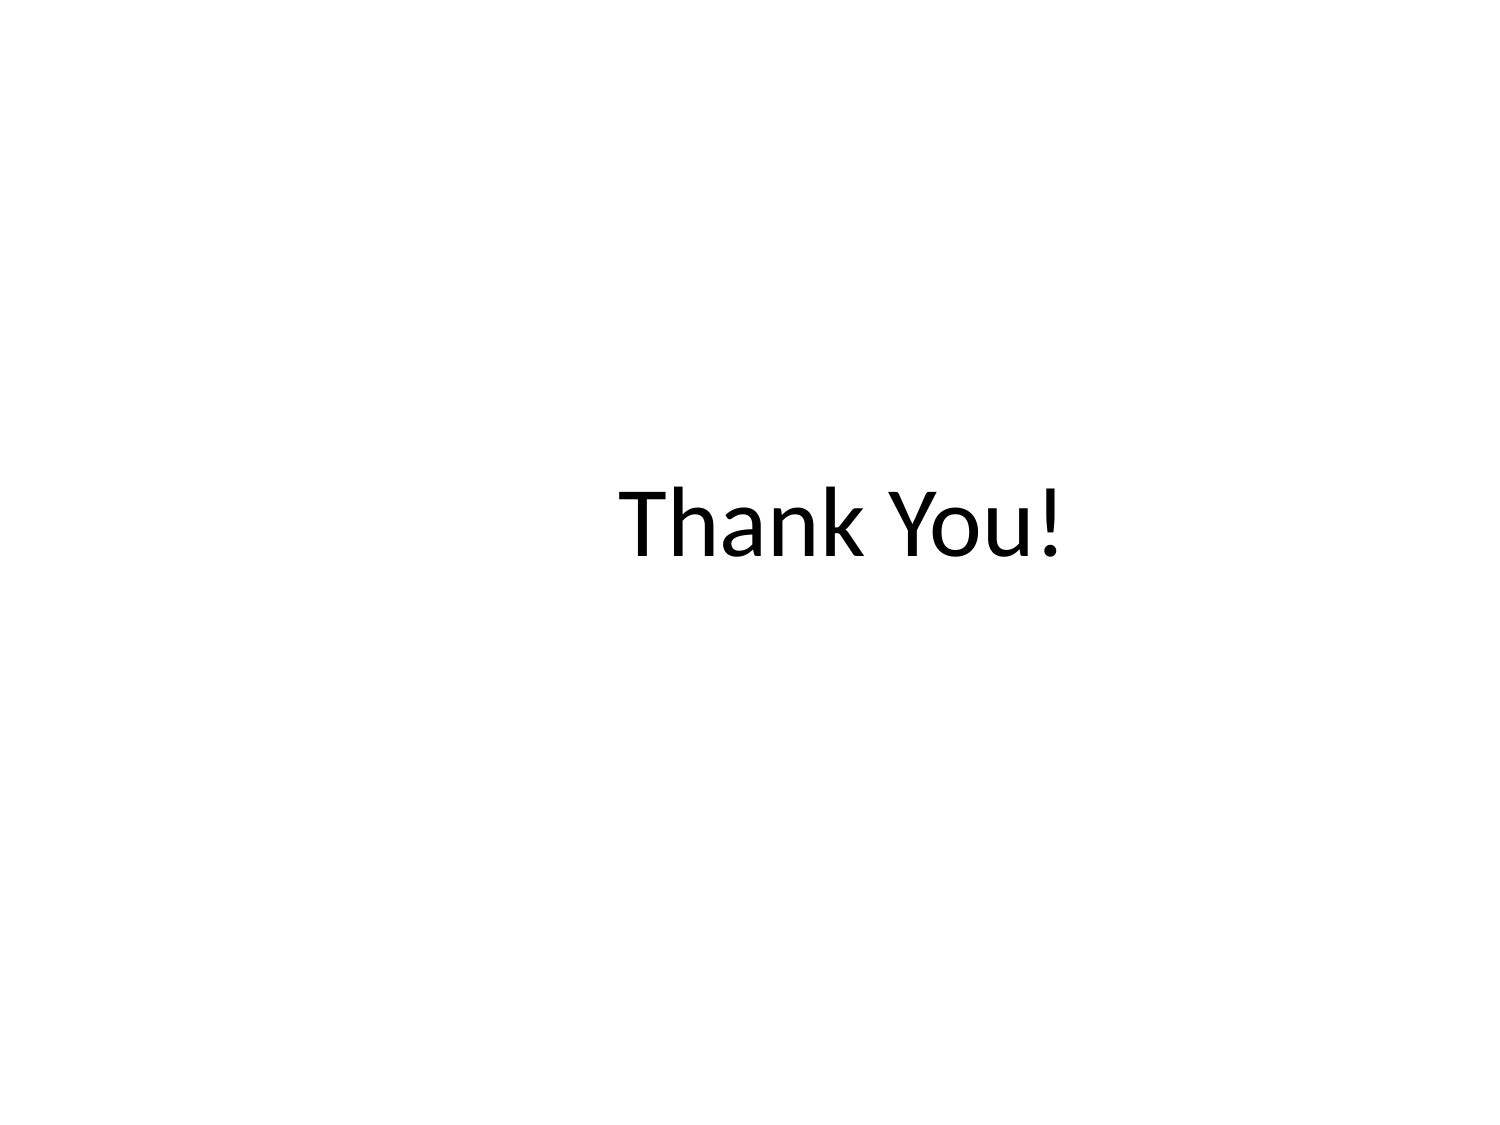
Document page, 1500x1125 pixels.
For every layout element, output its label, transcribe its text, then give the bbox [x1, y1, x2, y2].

list Thank You! [75, 162, 1425, 905]
